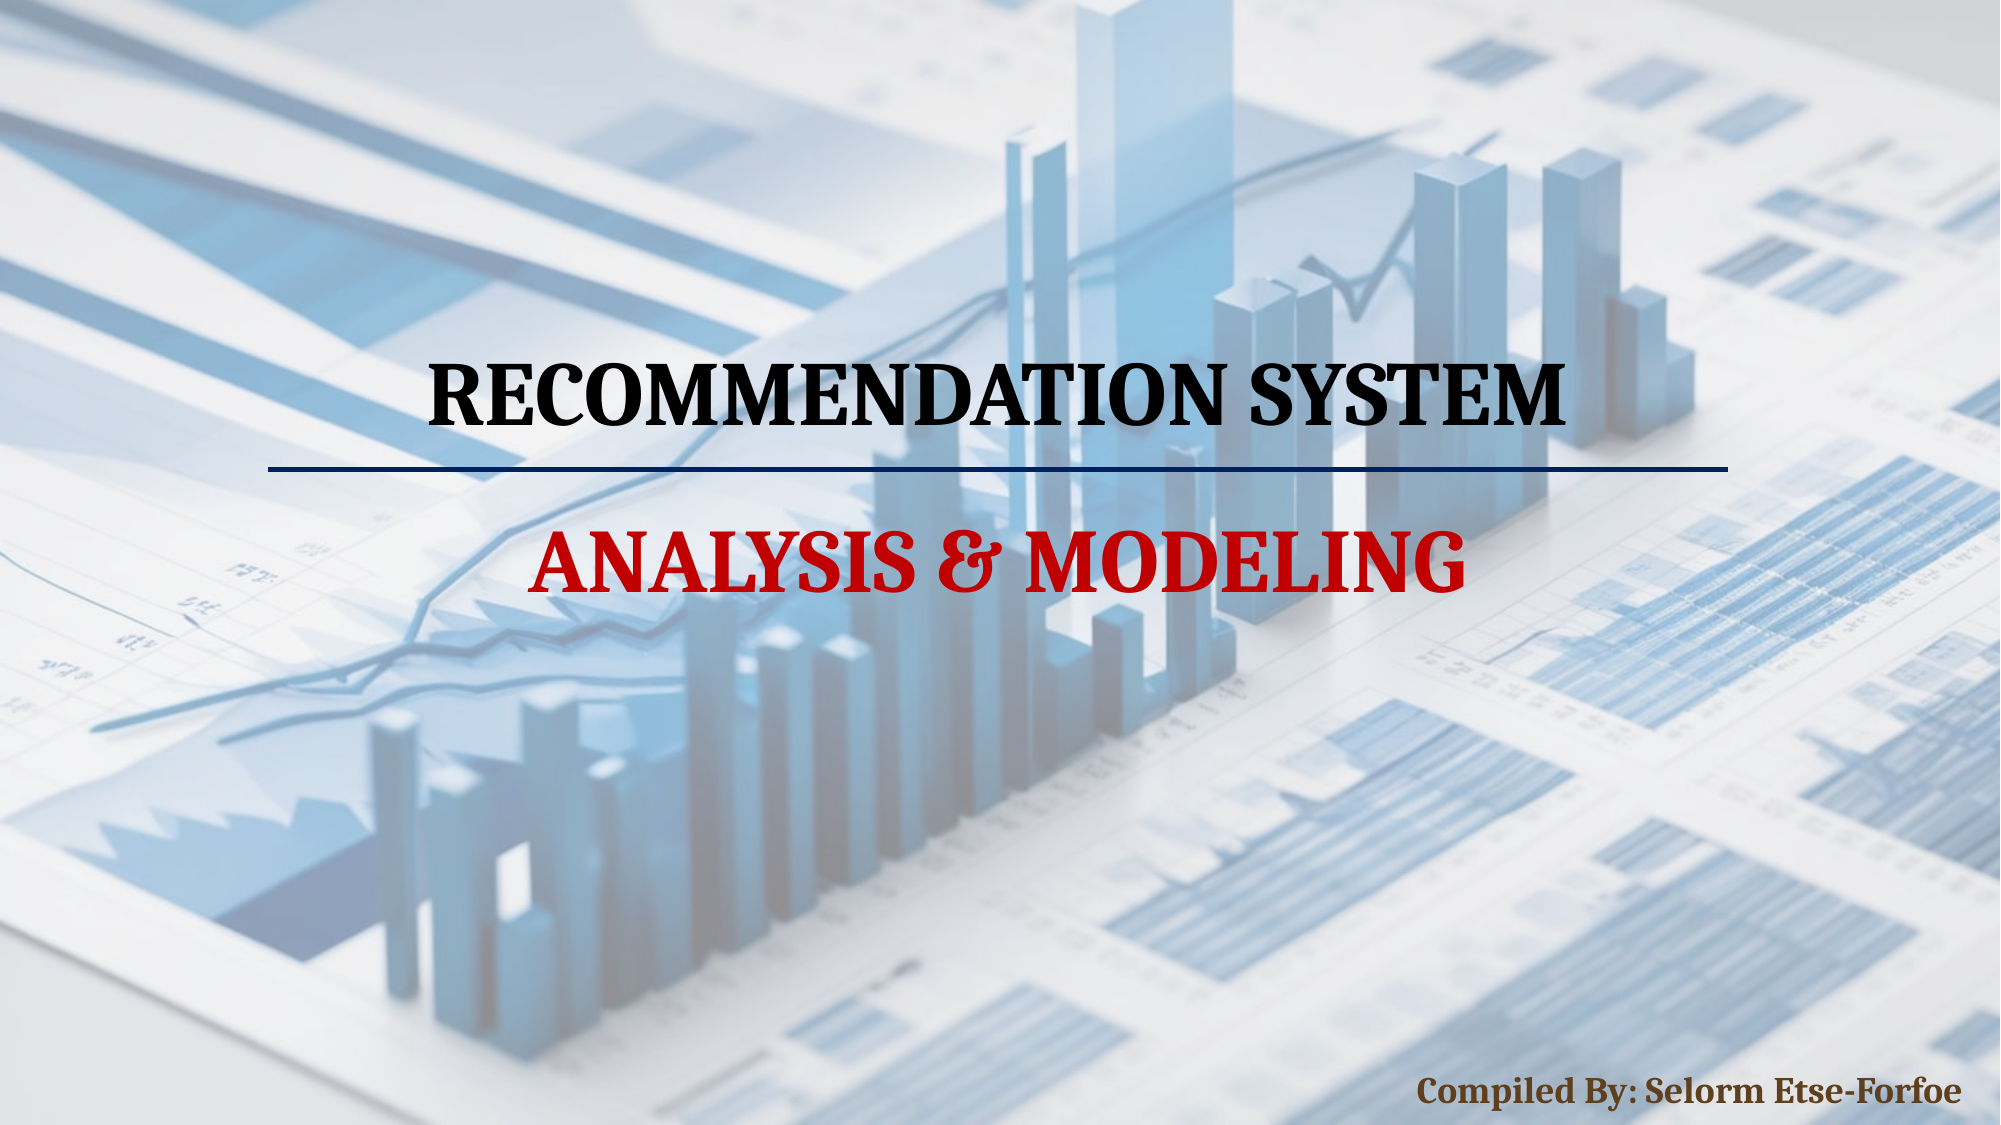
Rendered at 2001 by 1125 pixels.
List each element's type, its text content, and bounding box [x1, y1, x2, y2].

title RECOMMENDATION SYSTEM [21, 309, 1975, 453]
subtitle ANALYSIS & MODELING [237, 505, 1759, 620]
text_box Compiled By: Selorm Etse-Forfoe [1392, 1054, 1988, 1119]
